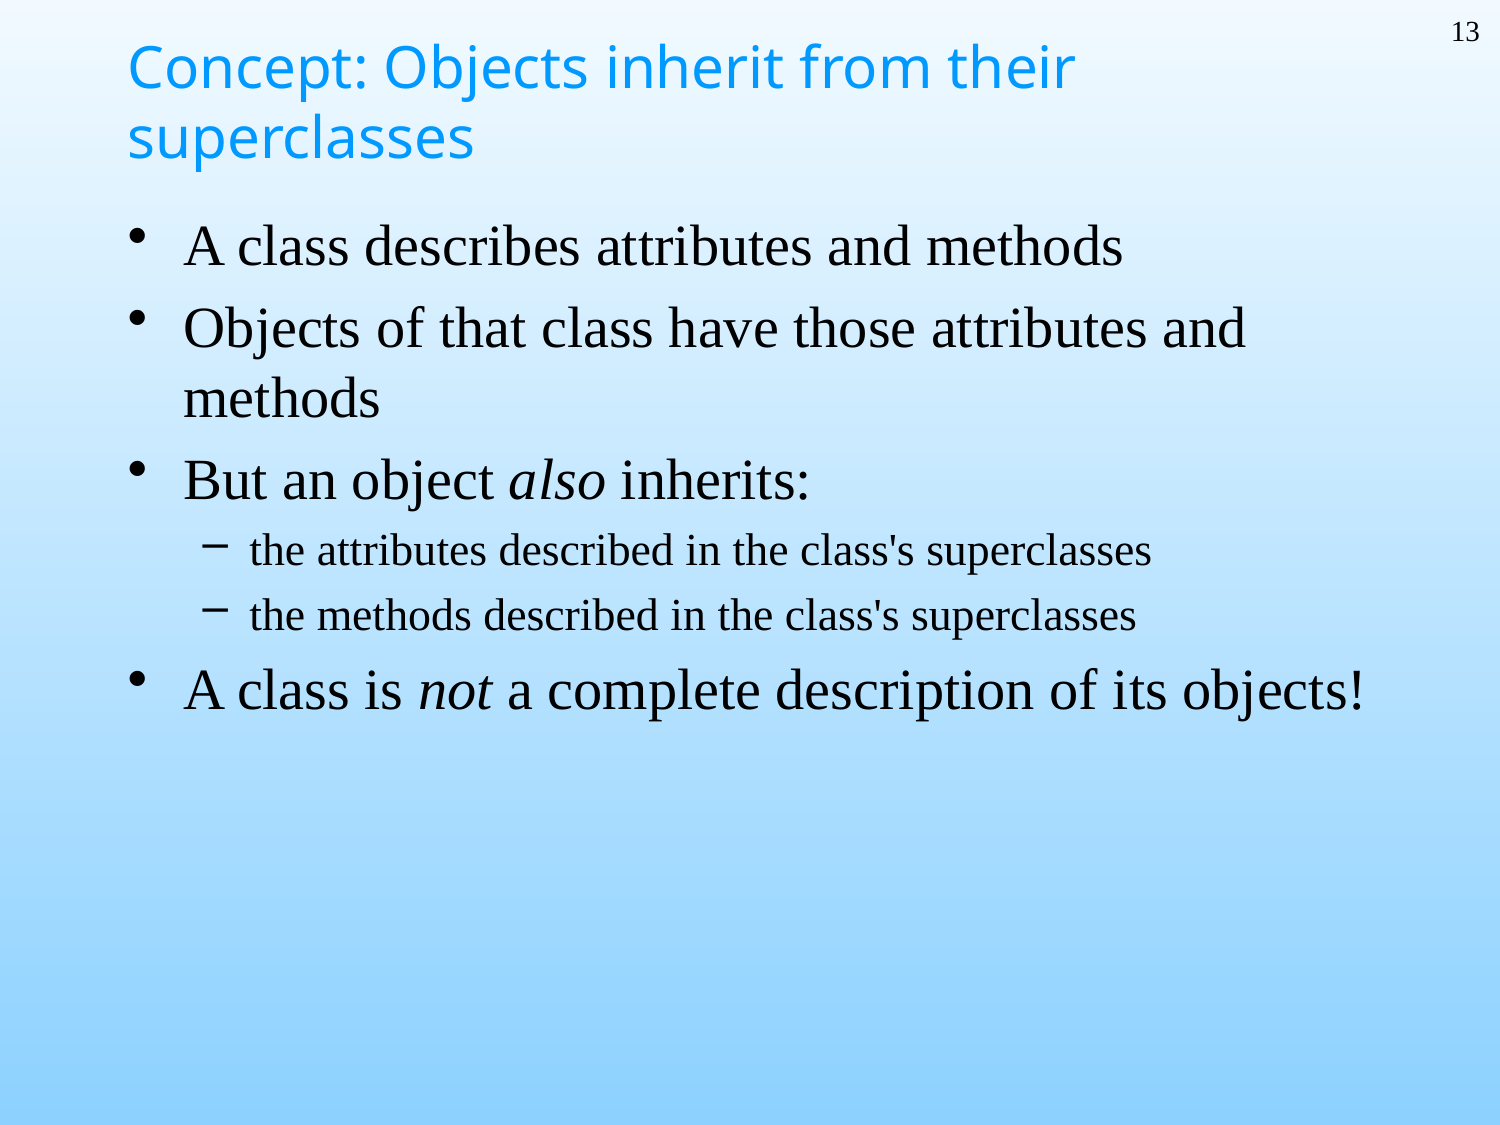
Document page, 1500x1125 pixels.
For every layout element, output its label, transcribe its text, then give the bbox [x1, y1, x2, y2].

slide_number 13 [1182, 4, 1496, 80]
title Concept: Objects inherit from their superclasses [112, 12, 1388, 188]
list A class describes attributes and methods Objects of that class have those attributes and methods But an object also inherits: the attributes described in the class's superclasses the methods described in the class's superclasses A class is not a complete description of its objects! [112, 200, 1388, 1063]
